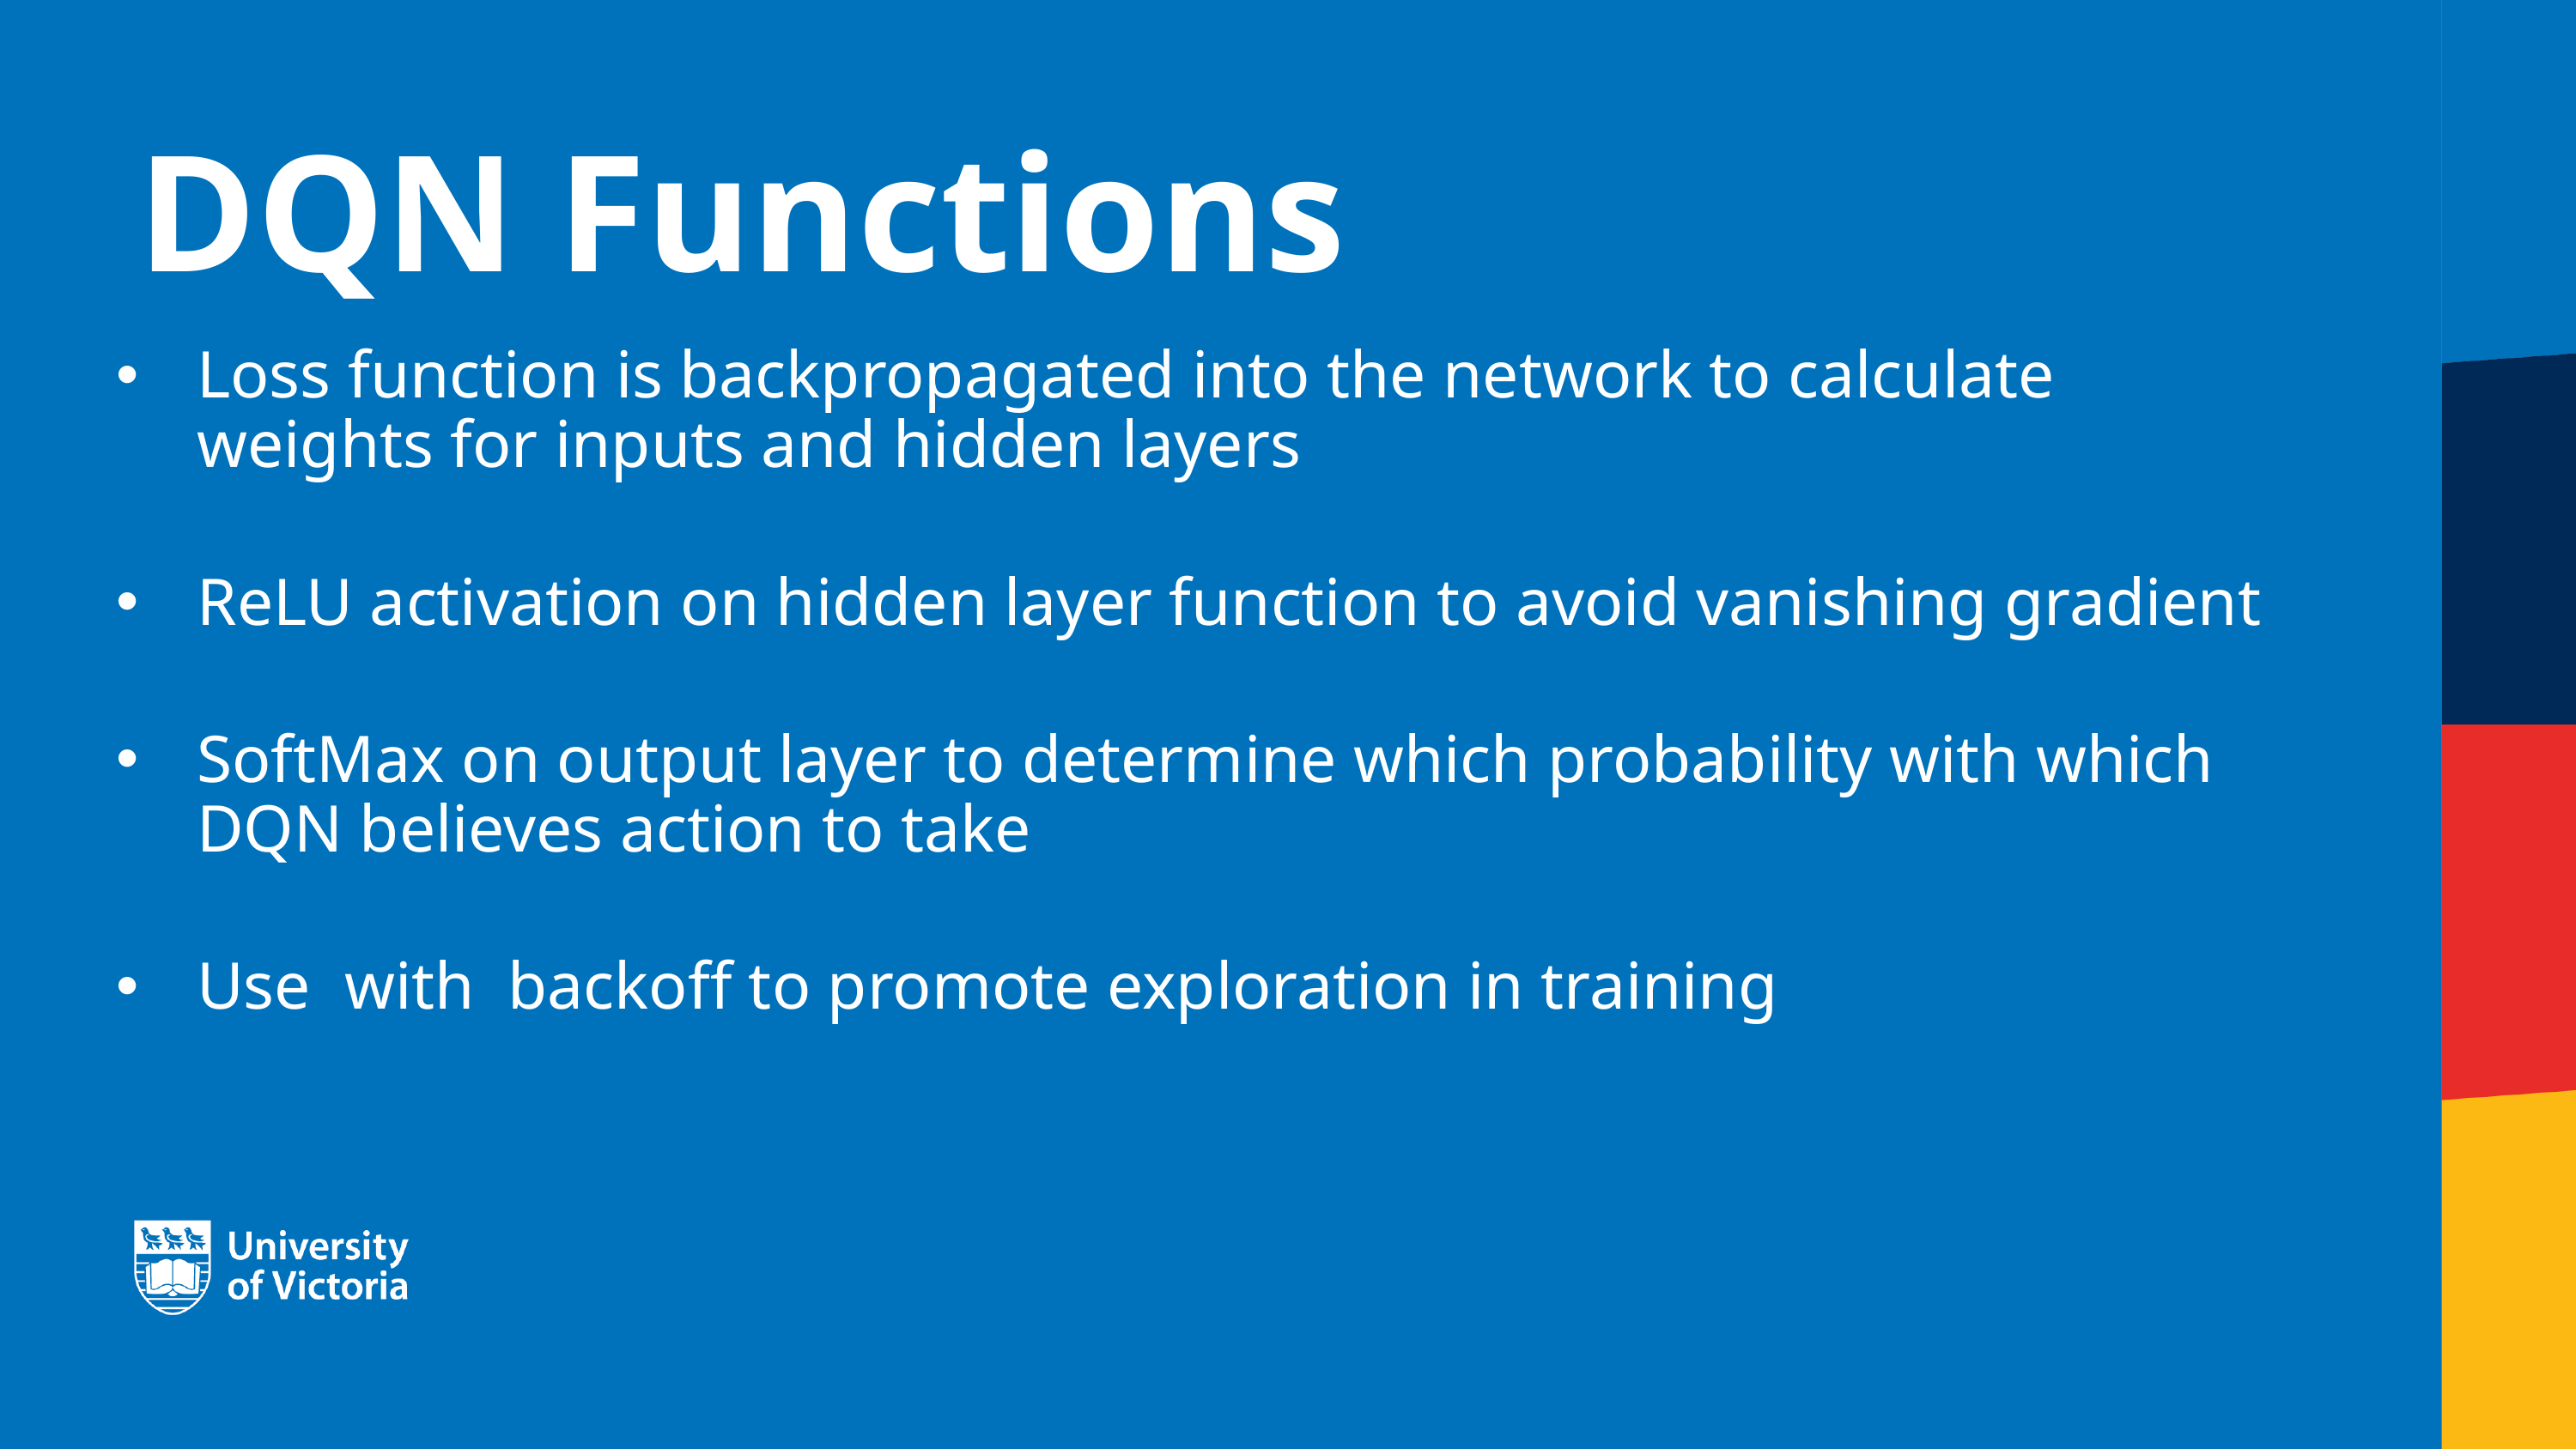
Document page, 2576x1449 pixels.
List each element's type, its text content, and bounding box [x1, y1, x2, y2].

title DQN Functions [137, 148, 2303, 461]
text_box [116, 418, 2281, 1195]
picture [0, 0, 2576, 1449]
